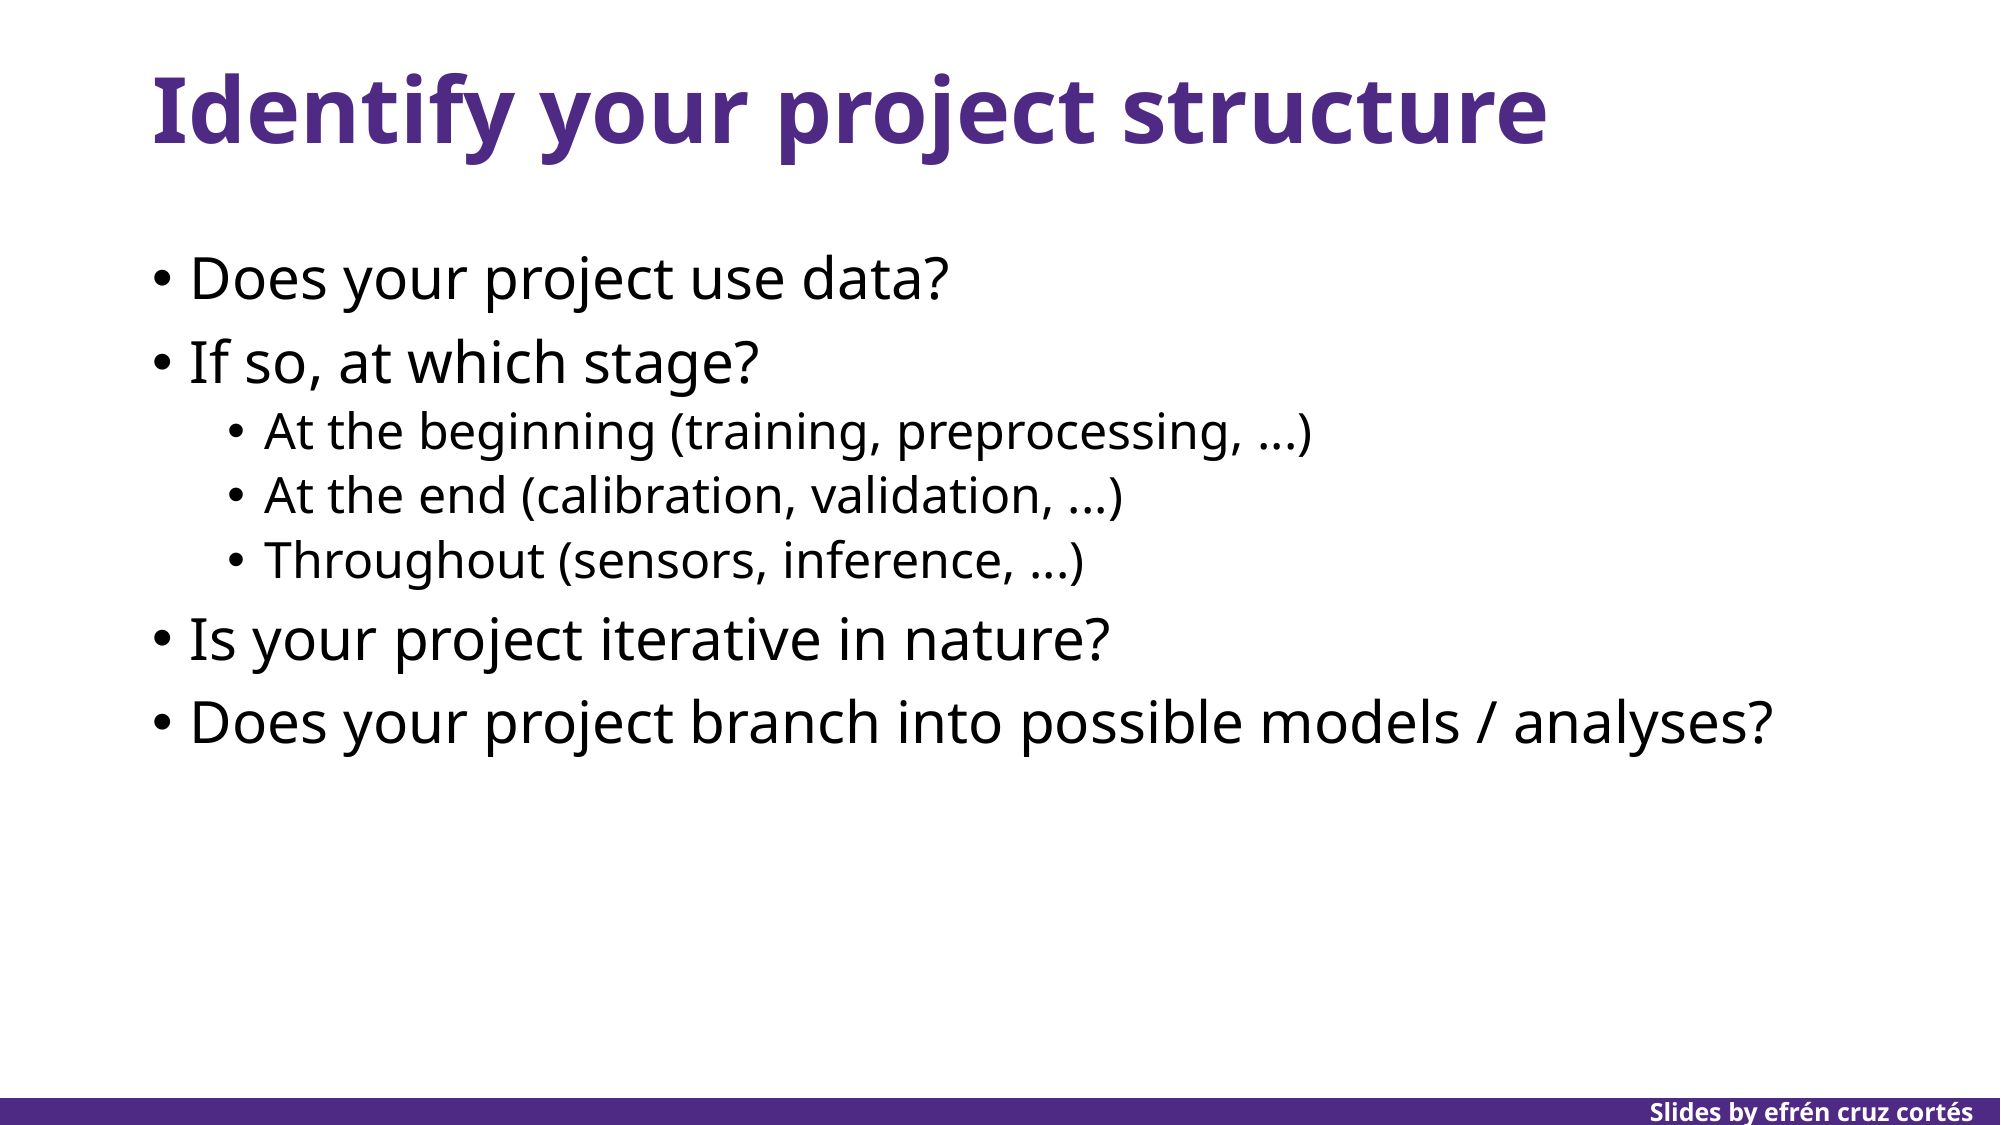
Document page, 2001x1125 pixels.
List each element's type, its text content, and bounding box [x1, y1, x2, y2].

title Identify your project structure [137, 39, 1863, 188]
list Does your project use data? If so, at which stage? At the beginning (training, preprocessing, ...) At the end (calibration, validation, ...) Throughout (sensors, inference, ...) Is your project iterative in nature? Does your project branch into possible models / analyses? [137, 241, 1863, 1014]
